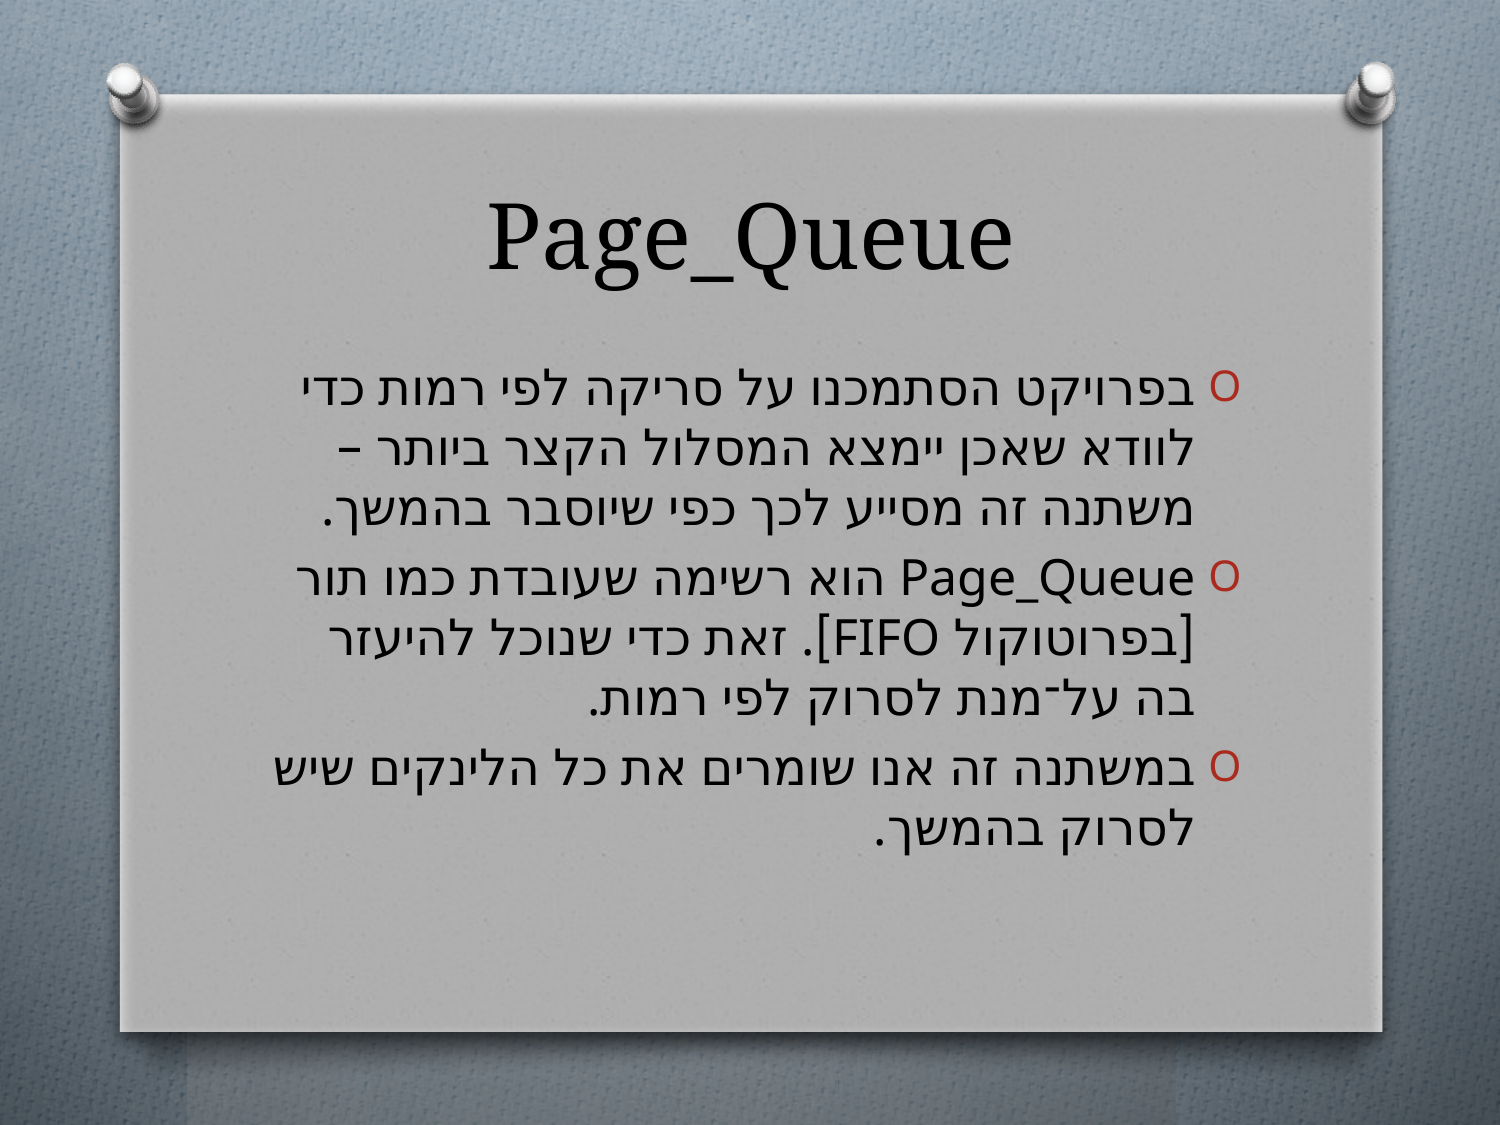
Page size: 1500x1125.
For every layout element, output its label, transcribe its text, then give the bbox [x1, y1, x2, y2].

list בפרויקט הסתמכנו על סריקה לפי רמות כדי לוודא שאכן יימצא המסלול הקצר ביותר – משתנה זה מסייע לכך כפי שיוסבר בהמשך. Page_Queue הוא רשימה שעובדת כמו תור [בפרוטוקול FIFO]. זאת כדי שנוכל להיעזר בה על־מנת לסרוק לפי רמות. במשתנה זה אנו שומרים את כל הלינקים שיש לסרוק בהמשך. [240, 347, 1257, 939]
picture [75, 29, 198, 153]
picture [1317, 35, 1439, 156]
title Page_Queue [179, 134, 1323, 332]
